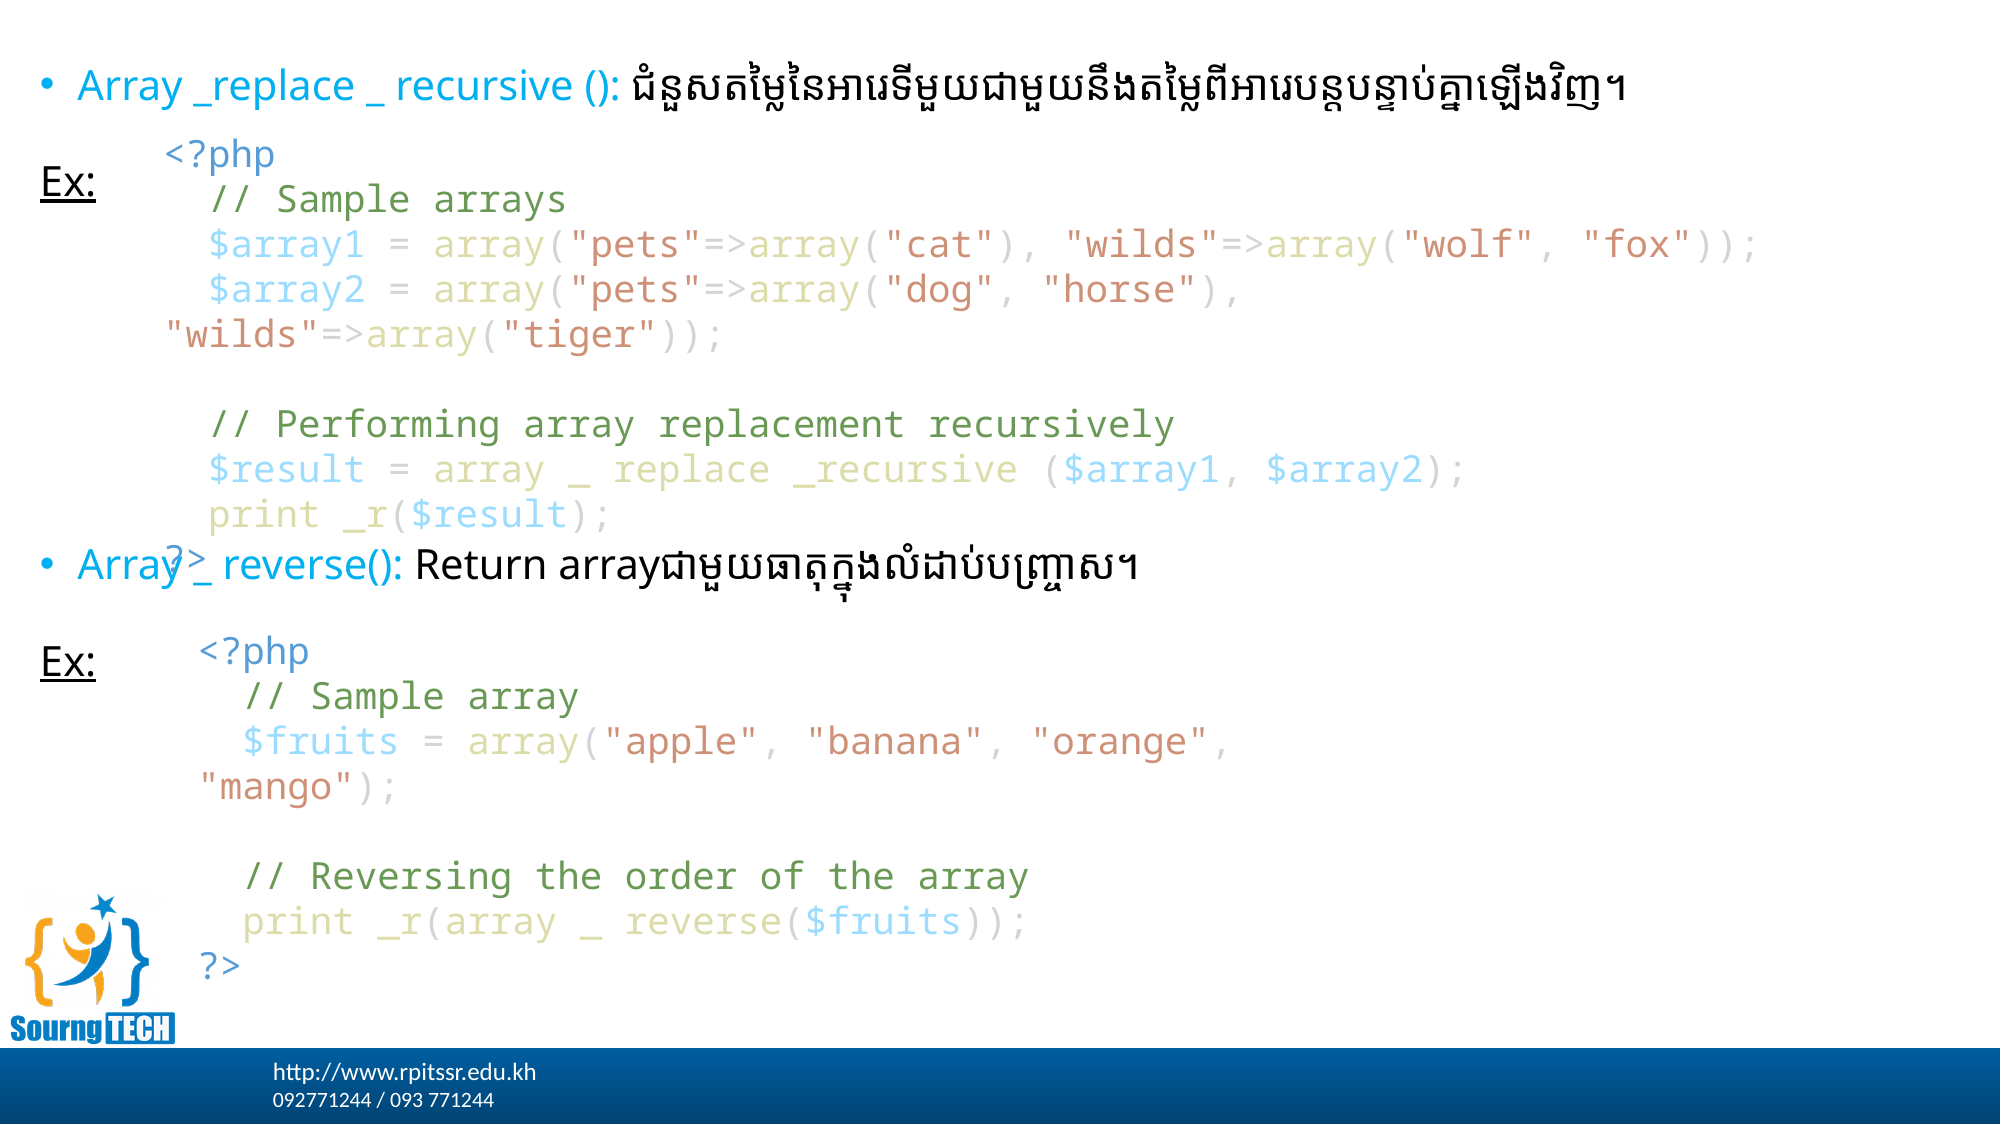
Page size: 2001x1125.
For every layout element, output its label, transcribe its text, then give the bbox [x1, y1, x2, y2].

list Array _replace _ recursive (): ជំនួសតម្លៃនៃអារេទីមួយជាមួយនឹងតម្លៃពីអារេបន្តបន្ទាប់គ្នាឡើងវិញ។ Ex: Array _ reverse(): Return arrayជាមួយធាតុក្នុងលំដាប់បញ្ច្រាស។ Ex: [24, 25, 1963, 1027]
picture [6, 887, 178, 1049]
text_box <?php // Sample array $fruits = array("apple", "banana", "orange", "mango"); // Reversing the order of the array print _r(array _ reverse($fruits)); ?> [182, 619, 1413, 995]
text_box <?php // Sample arrays $array1 = array("pets"=>array("cat"), "wilds"=>array("wolf", "fox")); $array2 = array("pets"=>array("dog", "horse"), "wilds"=>array("tiger")); // Performing array replacement recursively $result = array _ replace _recursive ($array1, $array2); print _r($result); ?> [148, 122, 1783, 588]
